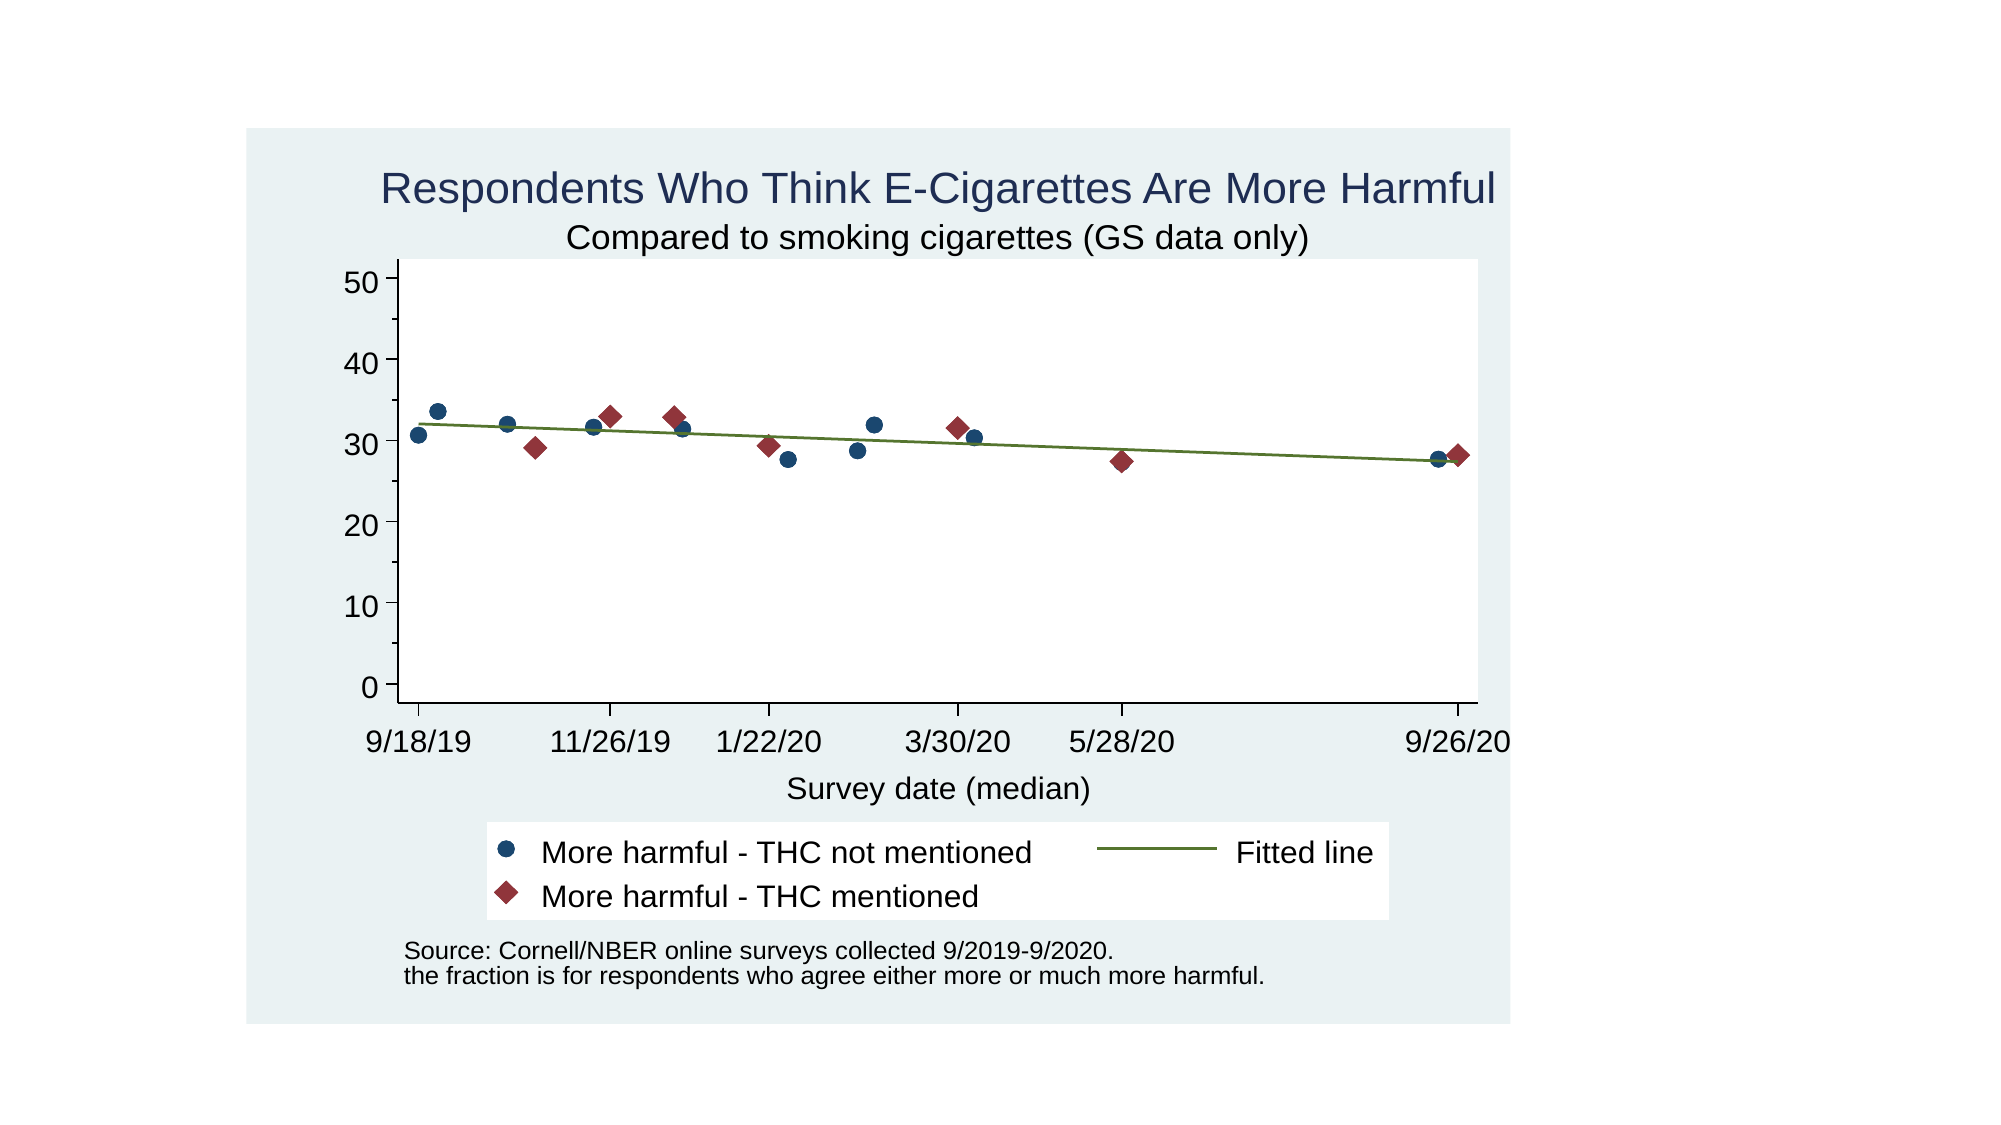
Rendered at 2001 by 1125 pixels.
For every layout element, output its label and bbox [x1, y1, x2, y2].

picture [246, 127, 1511, 1024]
